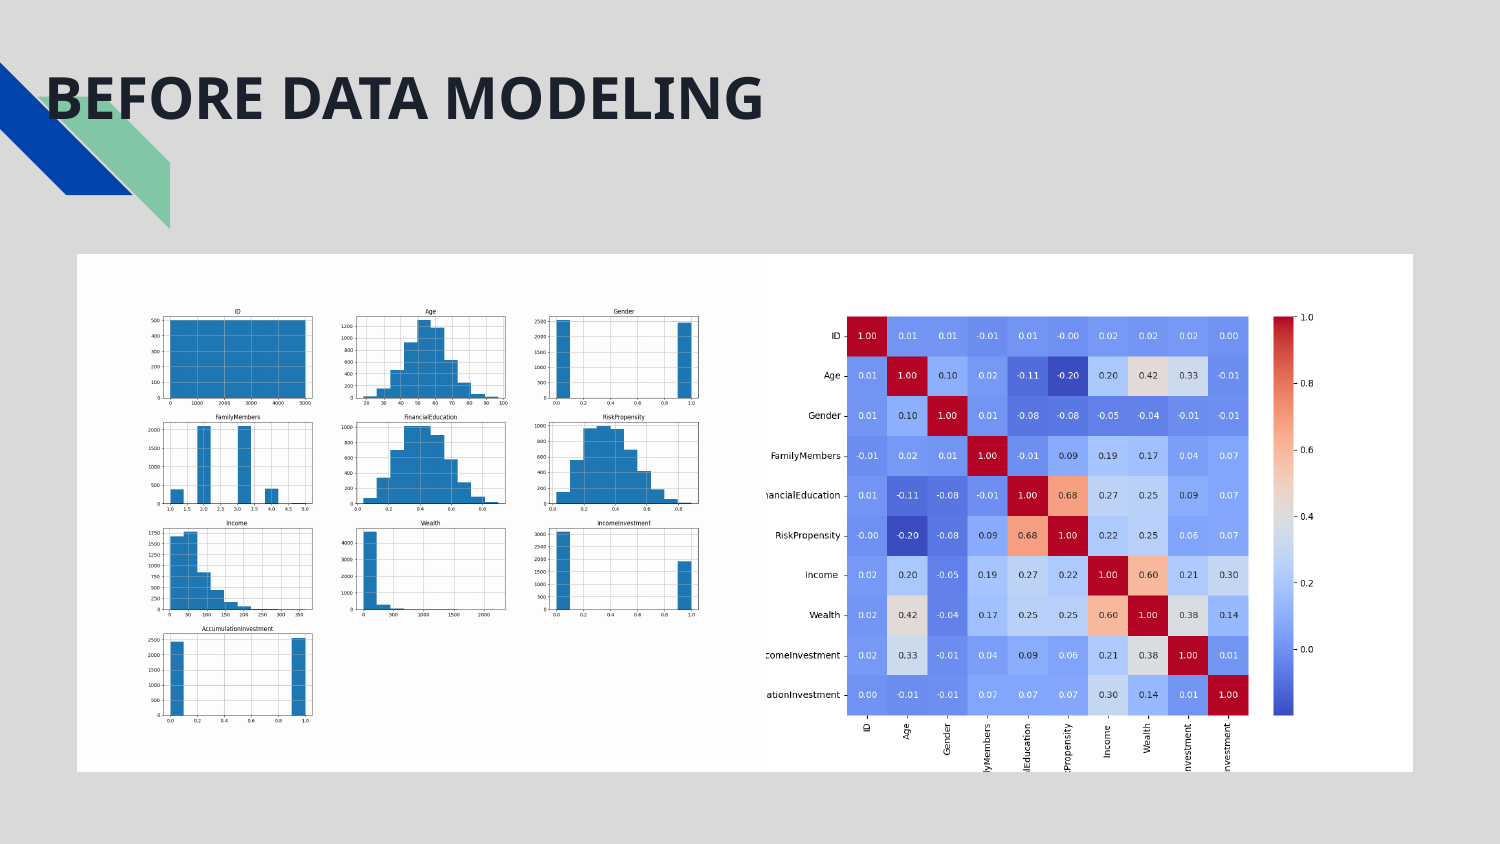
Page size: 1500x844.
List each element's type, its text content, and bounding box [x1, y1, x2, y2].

title BEFORE DATA MODELING [29, 46, 893, 140]
picture [76, 253, 1413, 772]
